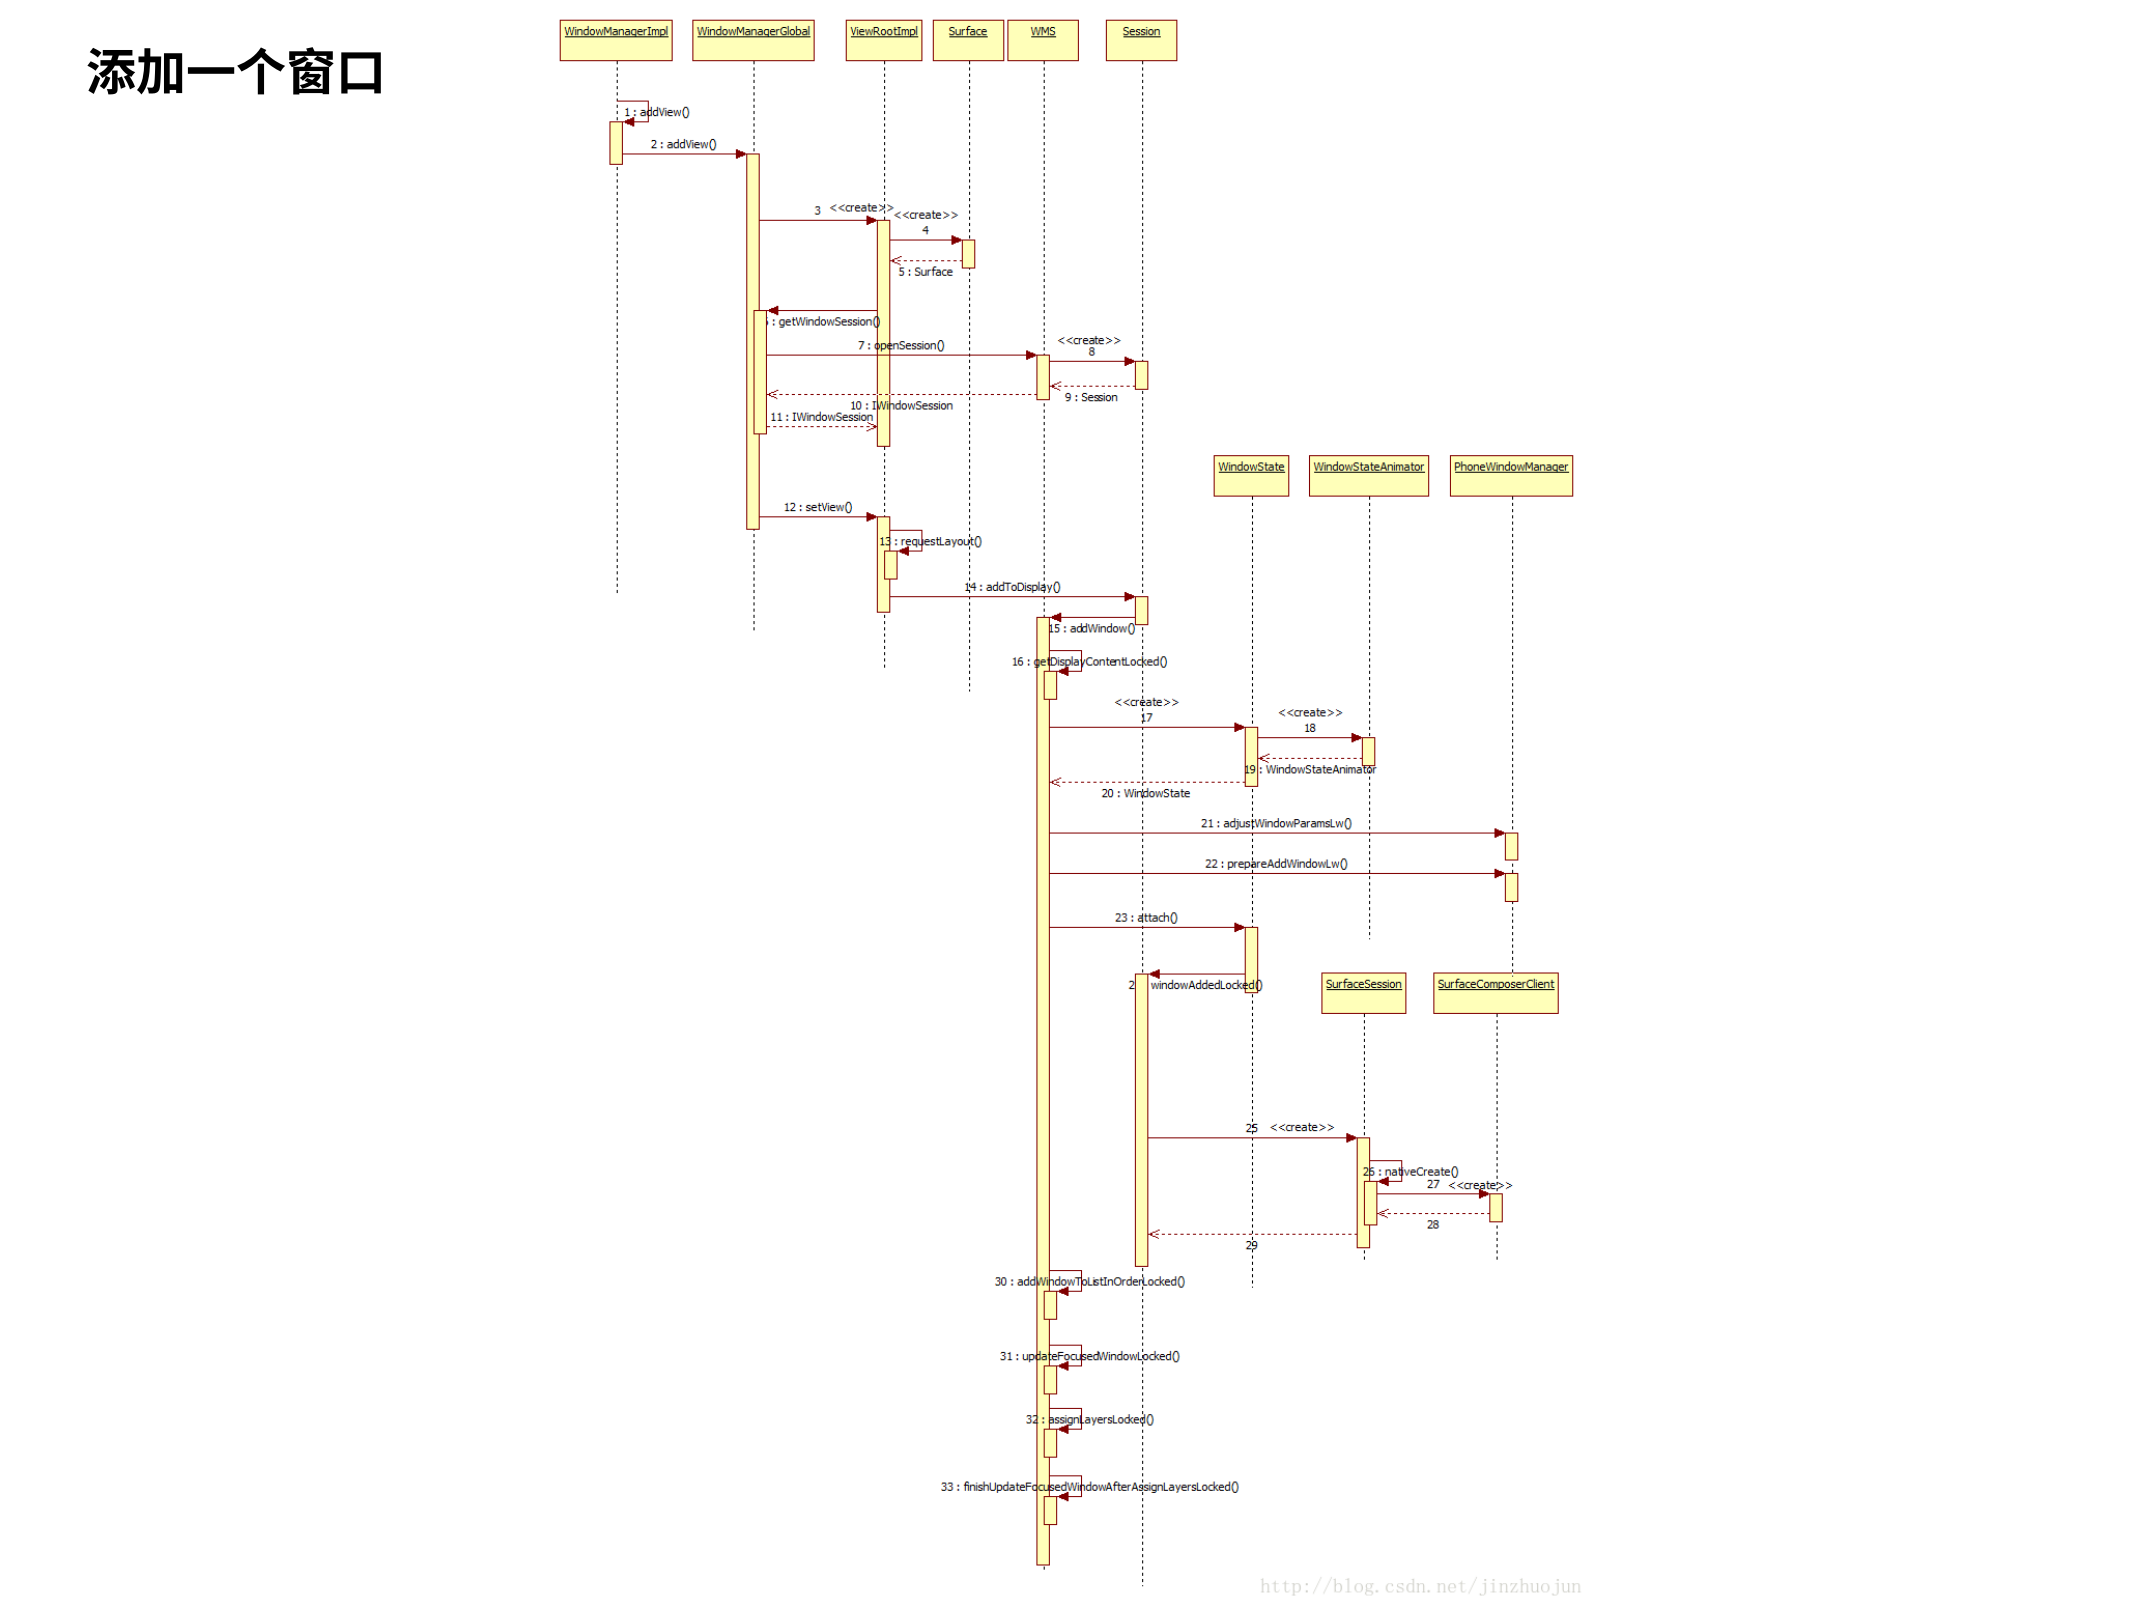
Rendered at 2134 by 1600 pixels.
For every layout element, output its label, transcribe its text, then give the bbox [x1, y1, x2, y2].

text_box 添加一个窗口 [0, 32, 473, 110]
picture [539, 0, 1594, 1600]
text_box [0, 0, 539, 860]
